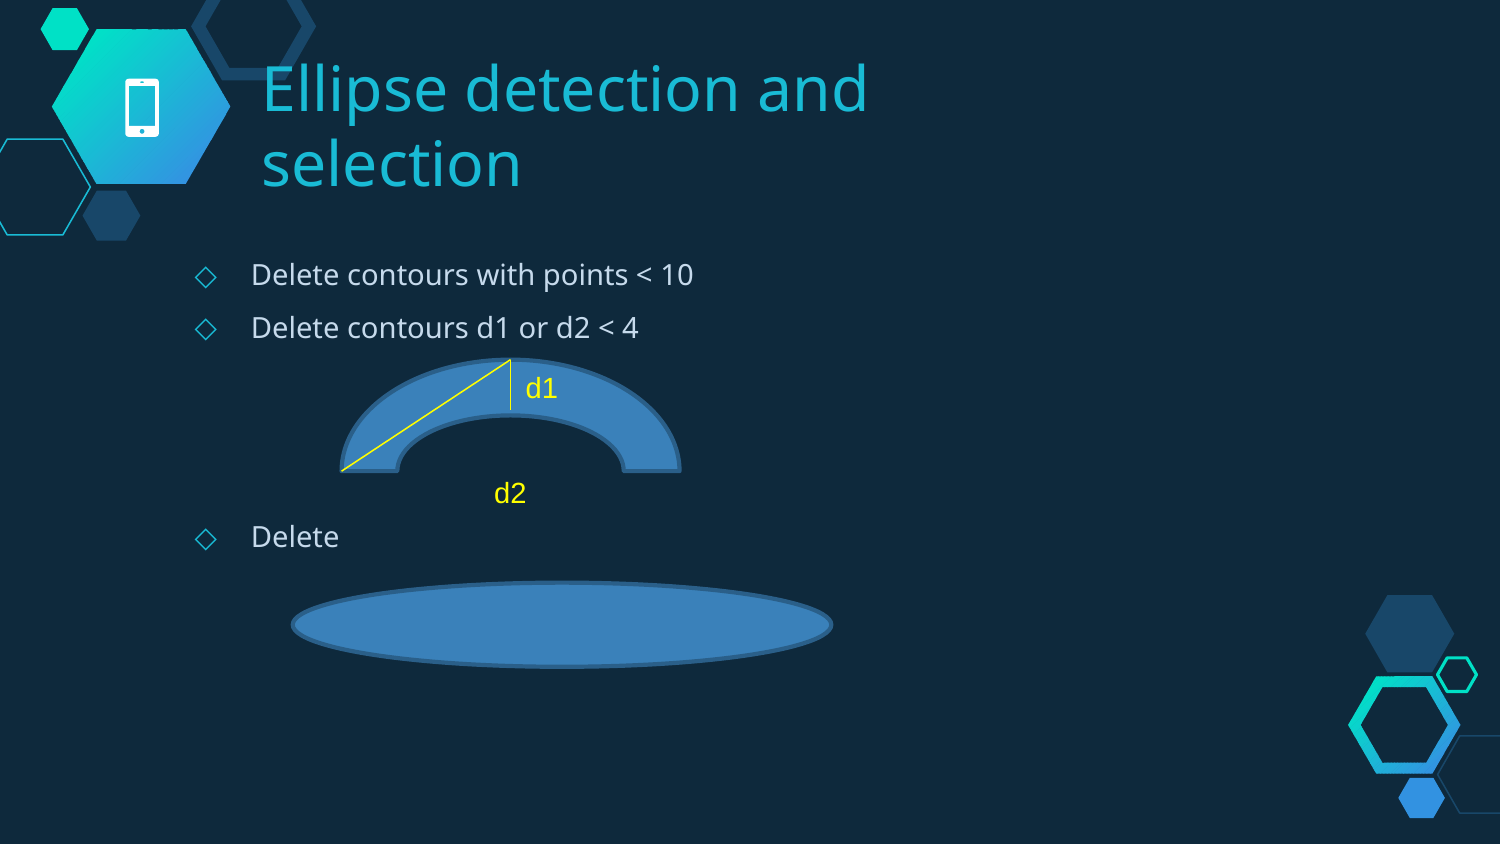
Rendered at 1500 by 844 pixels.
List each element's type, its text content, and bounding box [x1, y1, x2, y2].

text_box d2 [479, 479, 542, 517]
text_box d2 [479, 466, 542, 470]
text_box d1 [512, 362, 573, 412]
text_box Ellipse detection and selection [246, 108, 1058, 214]
text_box Delete contours with points < 10 Delete contours d1 or d2 < 4 Delete [142, 224, 1033, 794]
text_box [290, 580, 834, 669]
text_box [125, 78, 159, 137]
text_box [339, 357, 682, 474]
